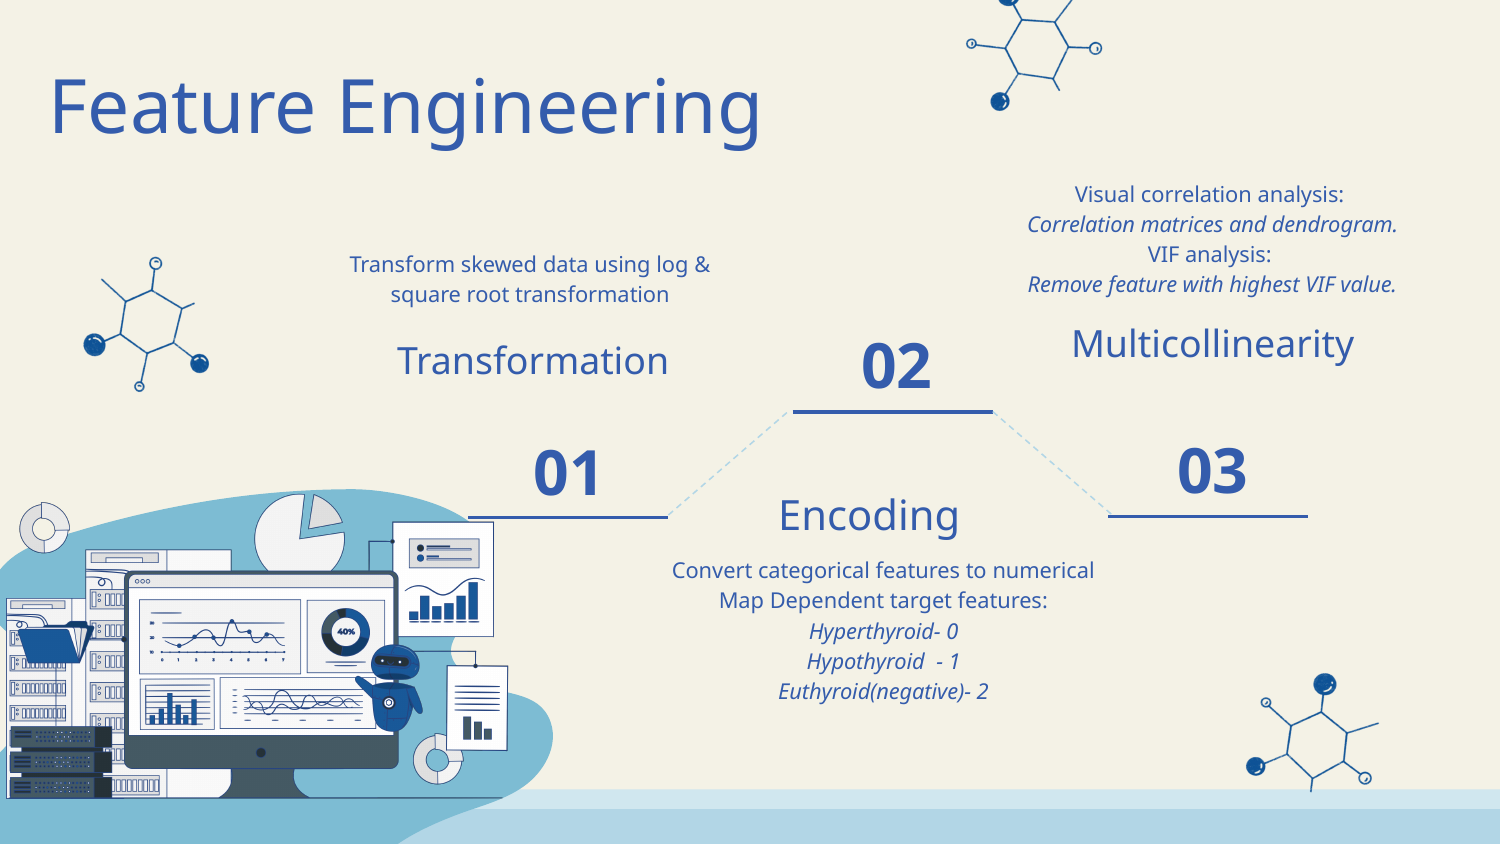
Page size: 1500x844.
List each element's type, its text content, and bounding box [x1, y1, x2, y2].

text_box Visual correlation analysis: Correlation matrices and dendrogram. VIF analysis: Remove feature with highest VIF value. [966, 161, 1460, 300]
text_box Transformation [351, 326, 715, 409]
picture [62, 249, 220, 411]
text_box 01 [425, 417, 663, 498]
text_box Encoding [603, 473, 1135, 560]
text_box 03 [1116, 416, 1358, 497]
text_box Transform skewed data using log & square root transformation [327, 231, 734, 326]
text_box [992, 411, 1112, 515]
text_box 02 [752, 310, 1042, 391]
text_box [668, 412, 788, 516]
text_box Convert categorical features to numerical Map Dependent target features: Hyperthyroid- 0 Hypothyroid - 1 Euthyroid(negative)- 2 [649, 538, 1119, 755]
text_box Multicollinearity [947, 304, 1479, 392]
picture [944, 0, 1111, 122]
title Feature Engineering [33, 44, 1244, 138]
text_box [0, 457, 558, 844]
picture [1244, 665, 1384, 800]
